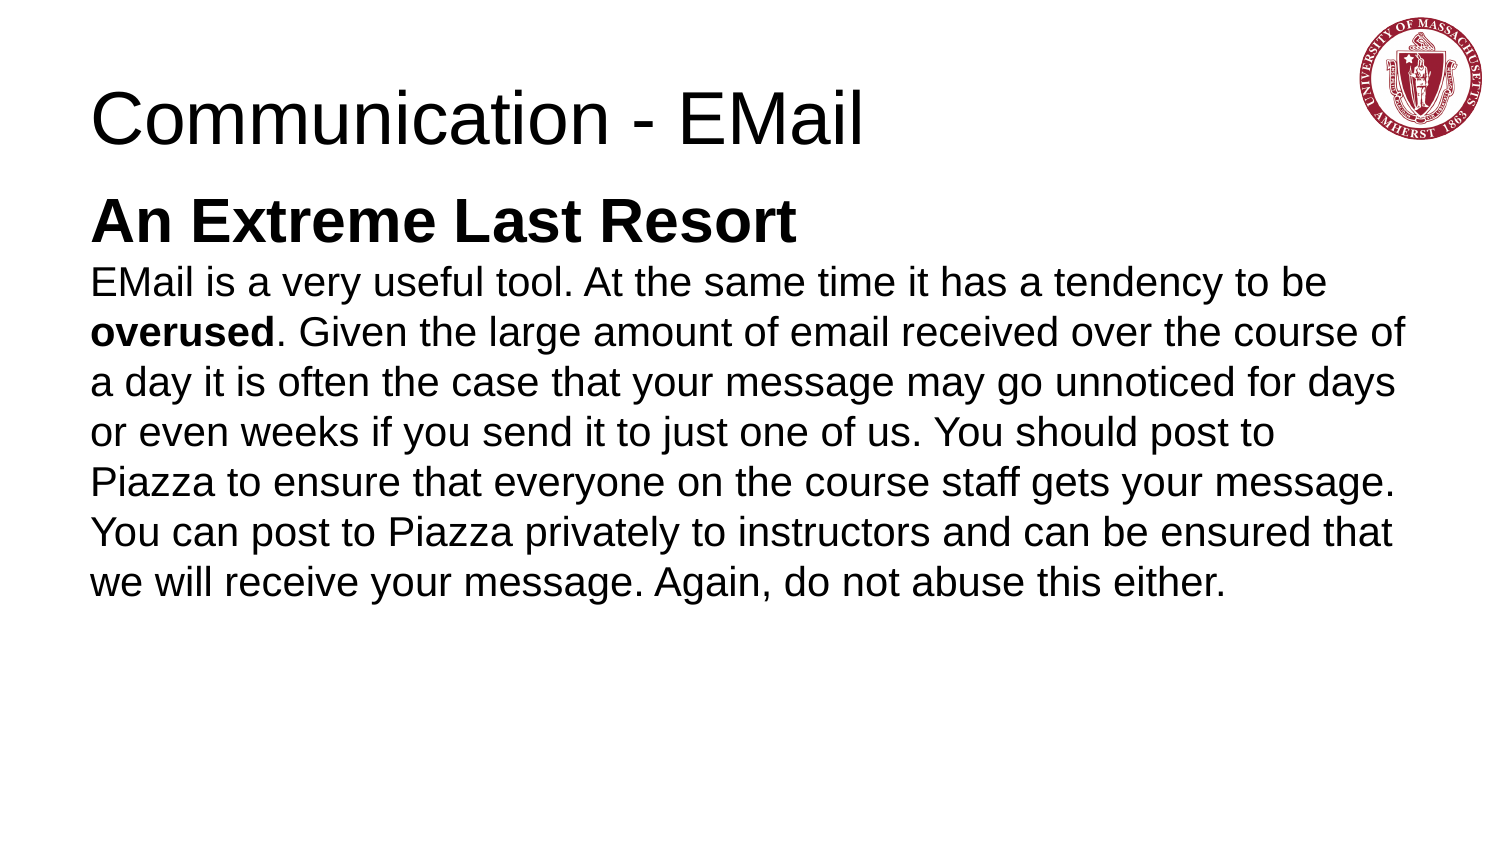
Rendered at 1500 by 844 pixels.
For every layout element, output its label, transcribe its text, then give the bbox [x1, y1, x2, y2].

picture [1359, 17, 1482, 140]
list An Extreme Last Resort EMail is a very useful tool. At the same time it has a tendency to be overused. Given the large amount of email received over the course of a day it is often the case that your message may go unnoticed for days or even weeks if you send it to just one of us. You should post to Piazza to ensure that everyone on the course staff gets your message. You can post to Piazza privately to instructors and can be ensured that we will receive your message. Again, do not abuse this either. [75, 164, 1425, 830]
title Communication - EMail [75, 33, 1425, 164]
